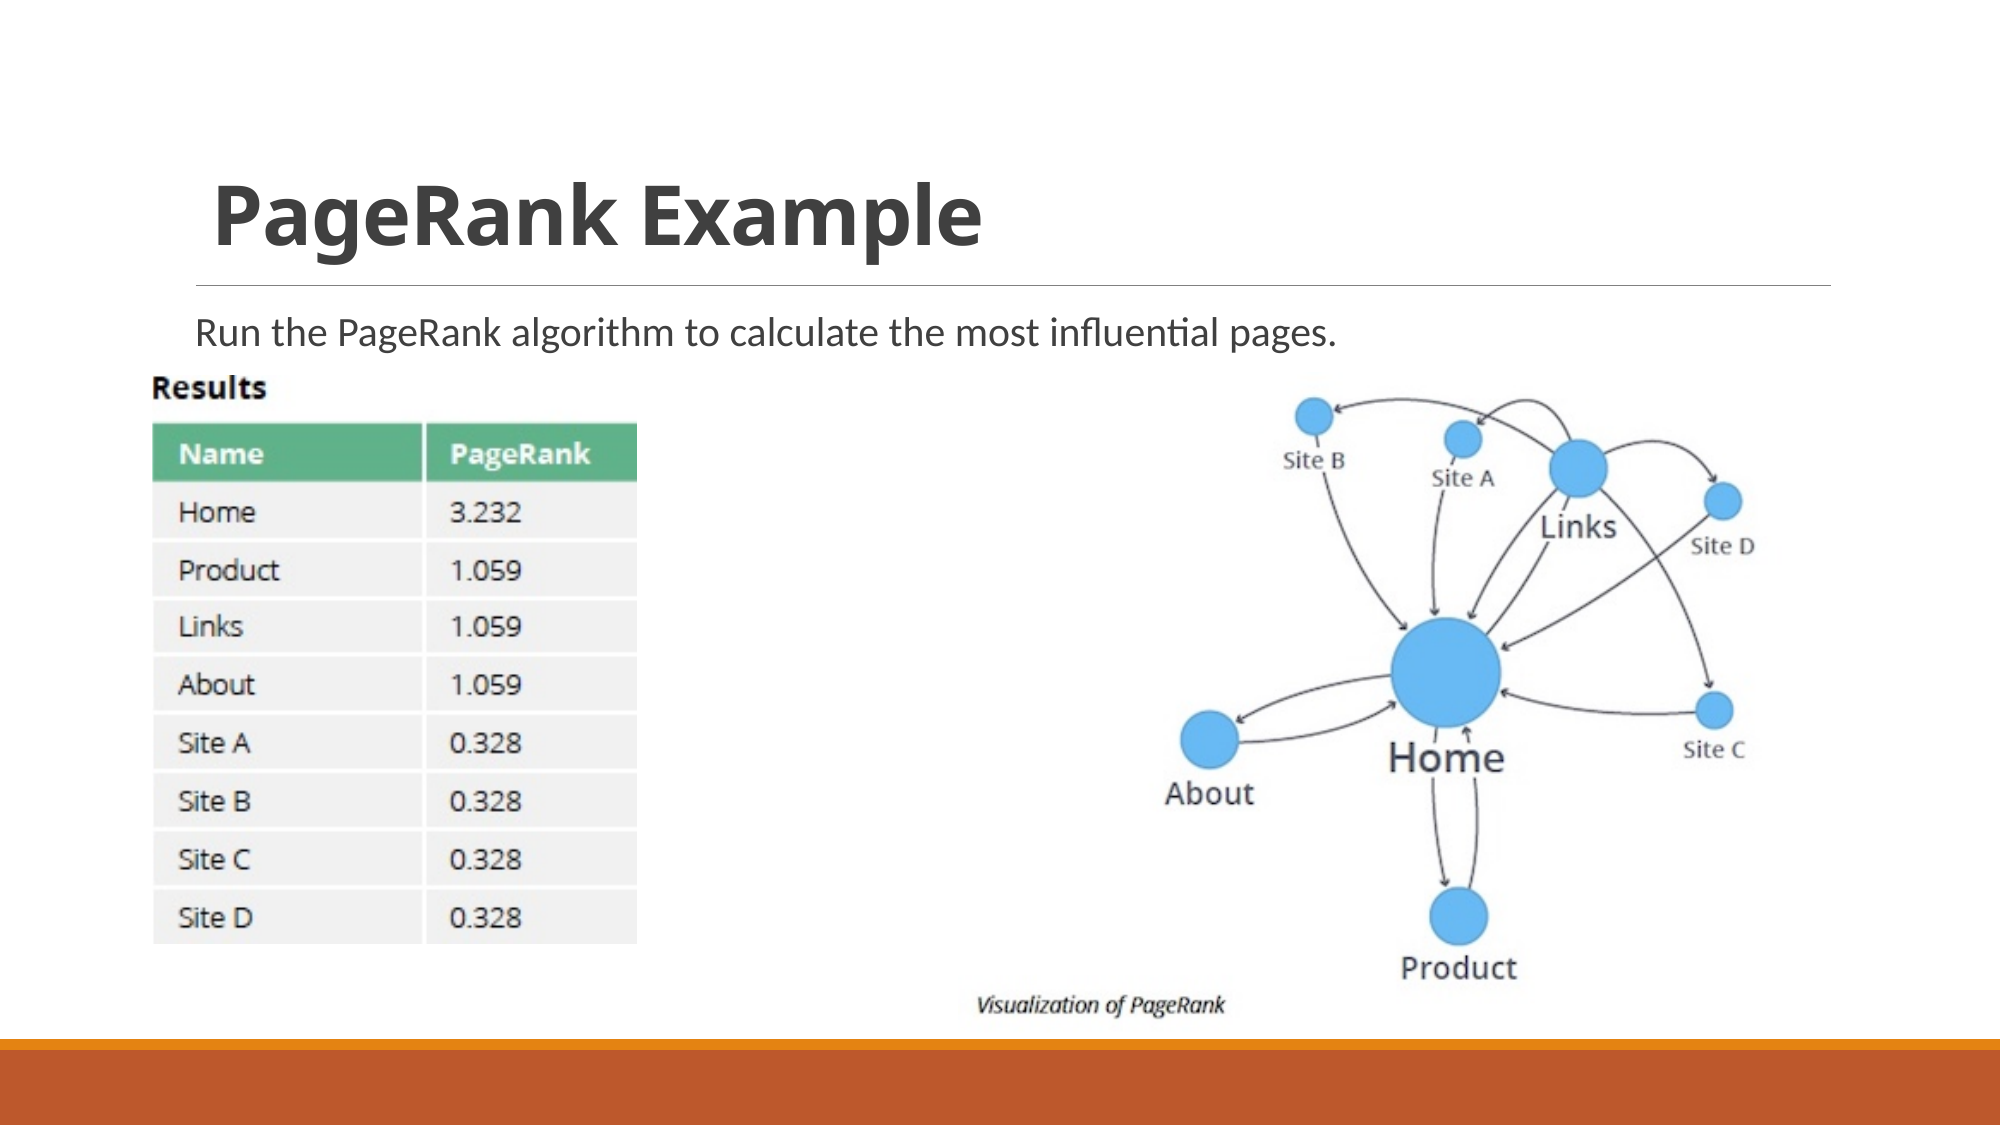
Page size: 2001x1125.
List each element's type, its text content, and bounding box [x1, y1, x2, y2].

picture [957, 371, 1817, 1033]
title PageRank Example [196, 169, 1922, 270]
picture [151, 375, 638, 945]
list Run the PageRank algorithm to calculate the most influential pages. [180, 302, 1830, 963]
